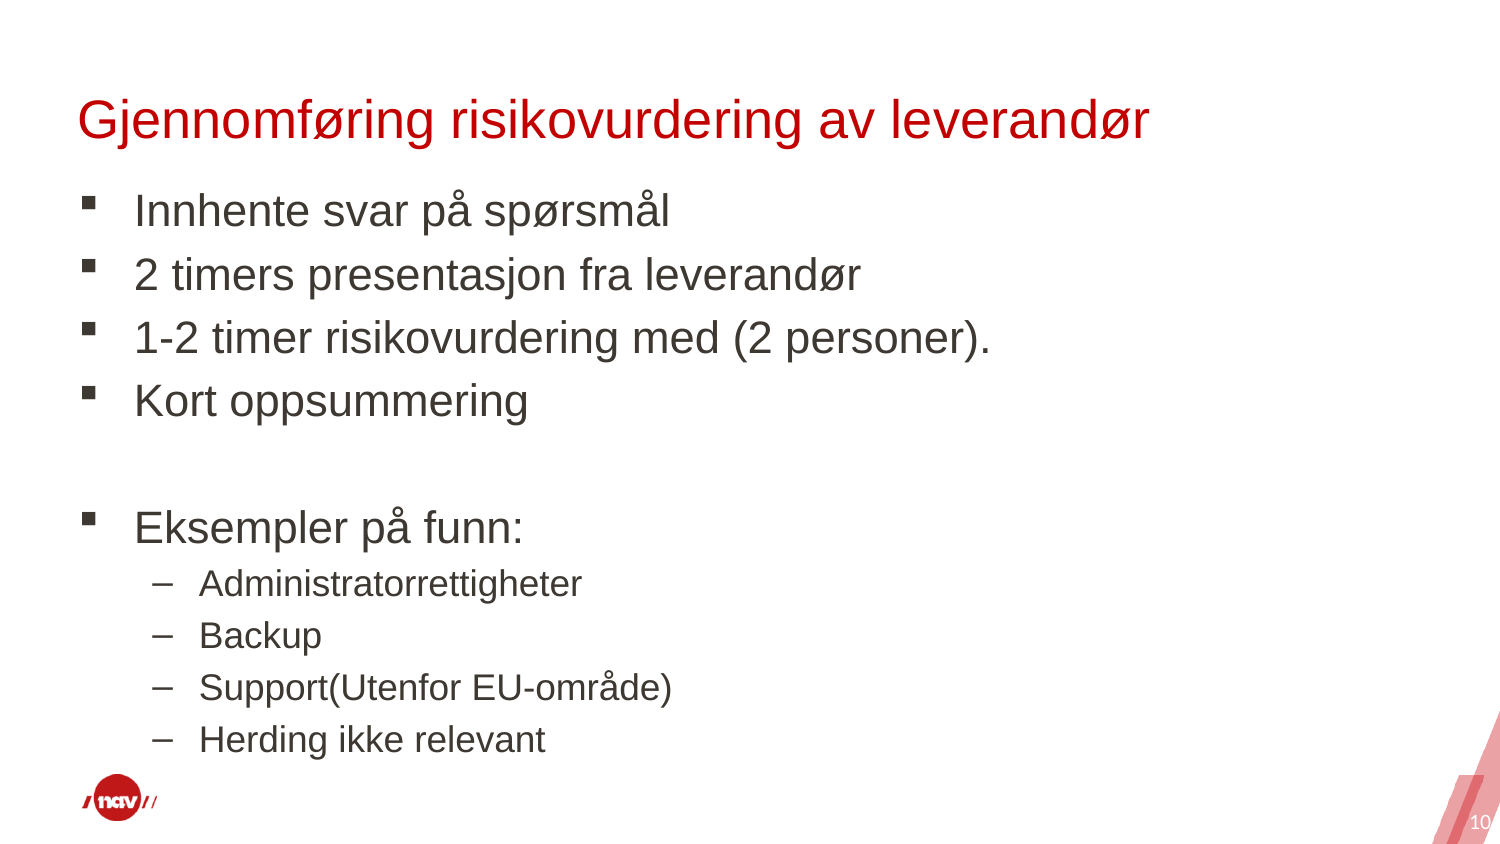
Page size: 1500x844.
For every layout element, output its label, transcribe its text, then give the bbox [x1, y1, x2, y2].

picture [1368, 711, 1500, 844]
title Gjennomføring risikovurdering av leverandør [62, 23, 1438, 157]
list Innhente svar på spørsmål 2 timers presentasjon fra leverandør 1-2 timer risikovurdering med (2 personer). Kort oppsummering Eksempler på funn: Administratorrettigheter Backup Support(Utenfor EU-område) Herding ikke relevant [63, 173, 1437, 772]
picture [82, 774, 157, 821]
